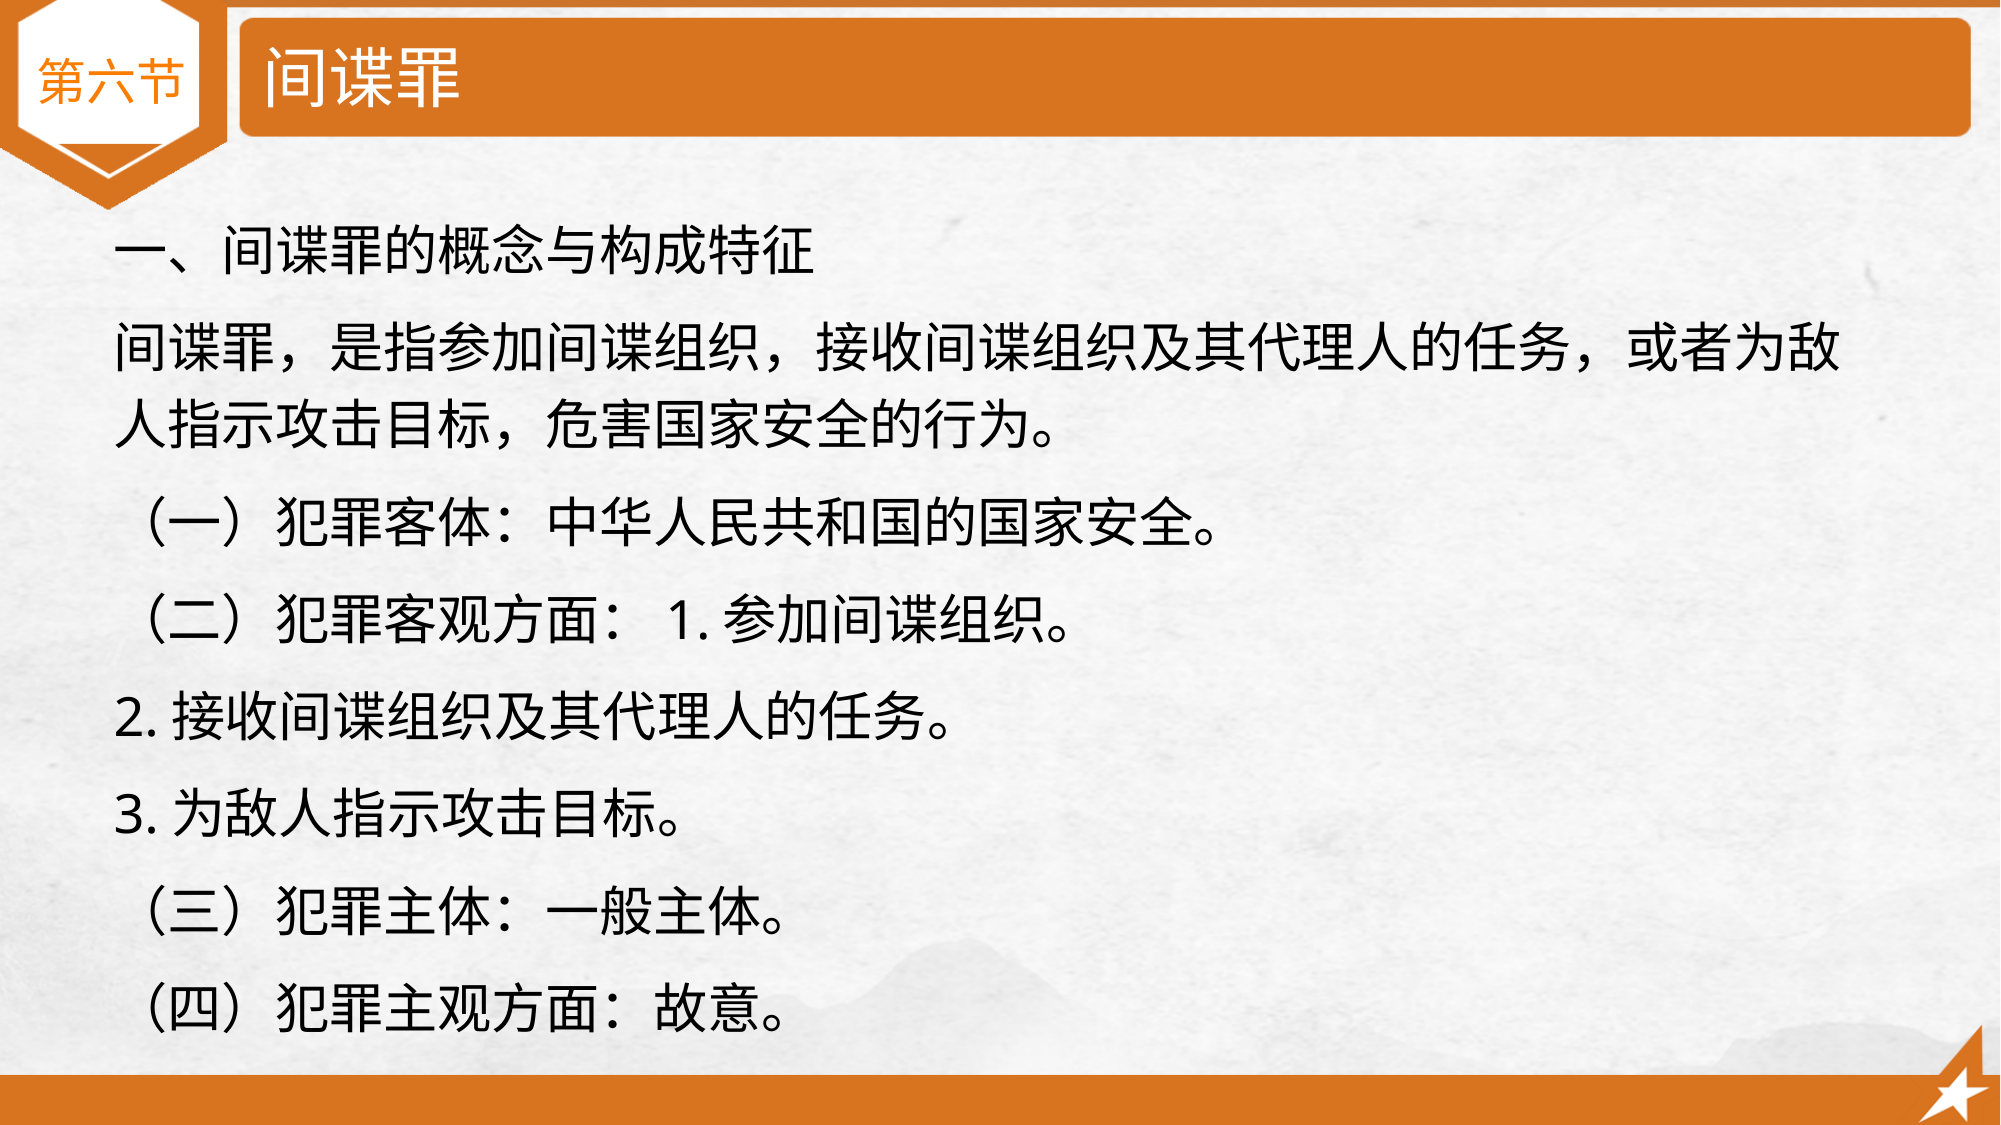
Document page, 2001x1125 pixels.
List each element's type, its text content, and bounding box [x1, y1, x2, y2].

picture [0, 0, 2001, 1125]
text_box 第六节 [22, 43, 202, 119]
list 一、间谍罪的概念与构成特征 间谍罪，是指参加间谍组织，接收间谍组织及其代理人的任务，或者为敌人指示攻击目标，危害国家安全的行为。 （一）犯罪客体：中华人民共和国的国家安全。 （二）犯罪客观方面：1.参加间谍组织。 2.接收间谍组织及其代理人的任务。 3.为敌人指示攻击目标。 （三）犯罪主体：一般主体。 （四）犯罪主观方面：故意。 [98, 195, 1896, 1052]
title 间谍罪 [247, 32, 1958, 131]
